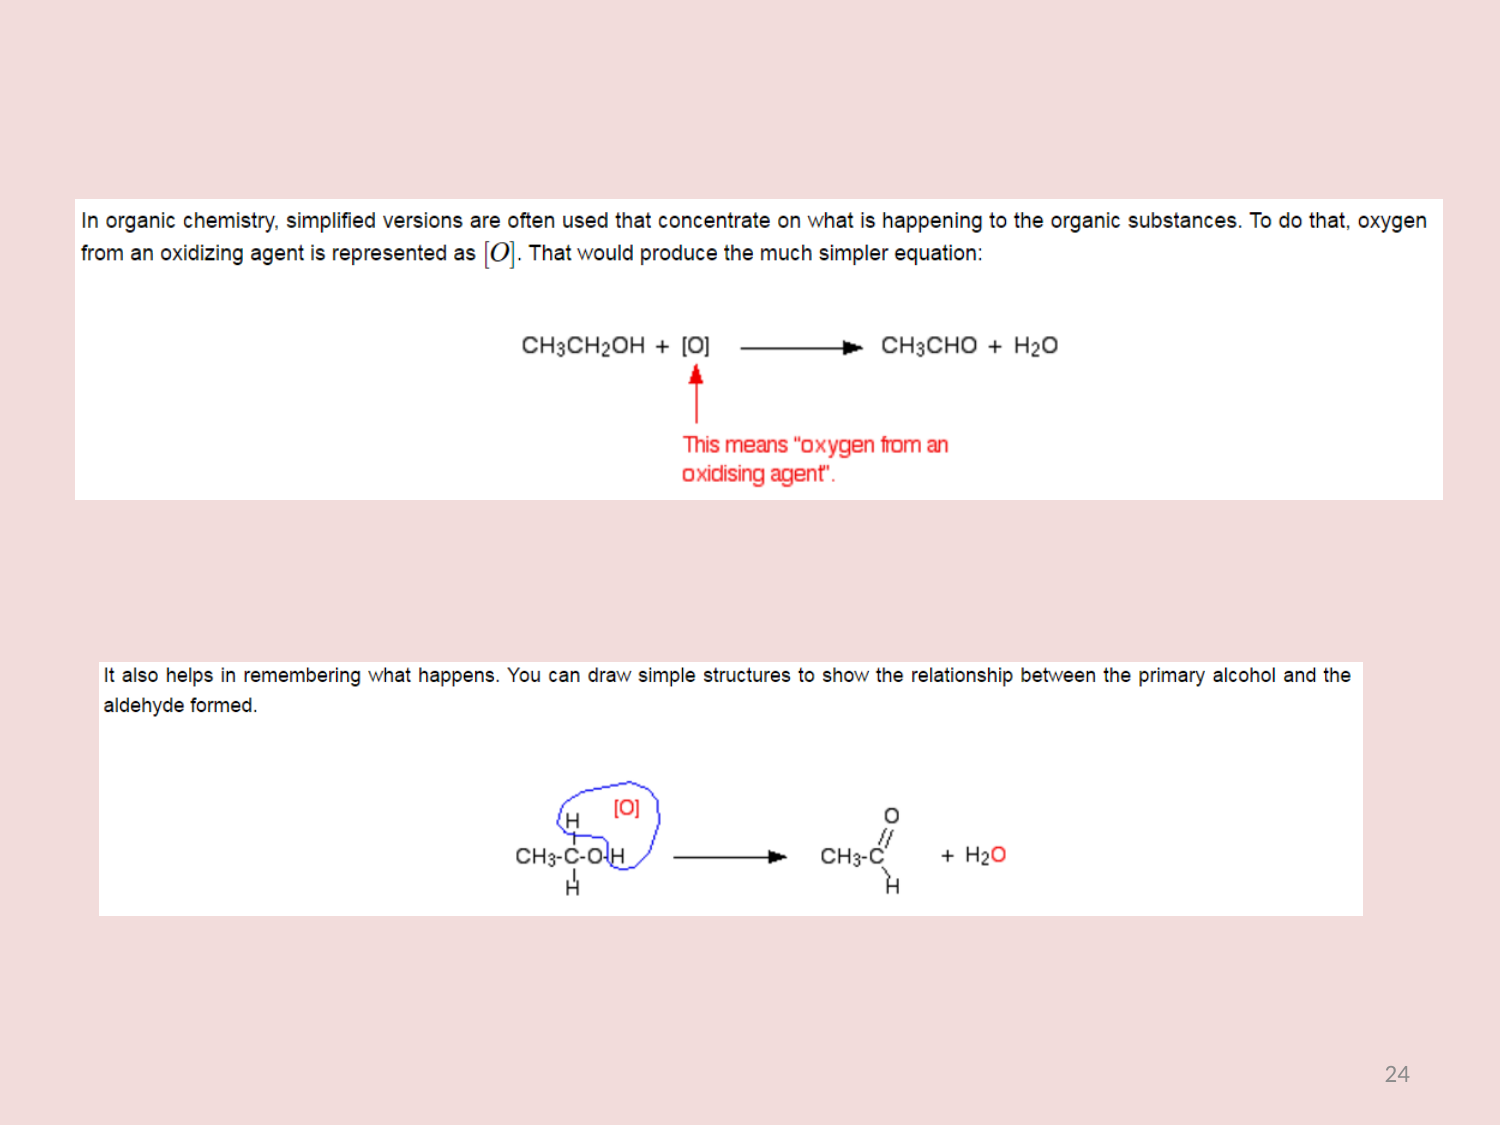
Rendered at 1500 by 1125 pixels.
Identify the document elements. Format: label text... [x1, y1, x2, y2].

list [74, 199, 1444, 501]
picture [99, 662, 1363, 917]
slide_number 24 [1074, 1042, 1425, 1103]
